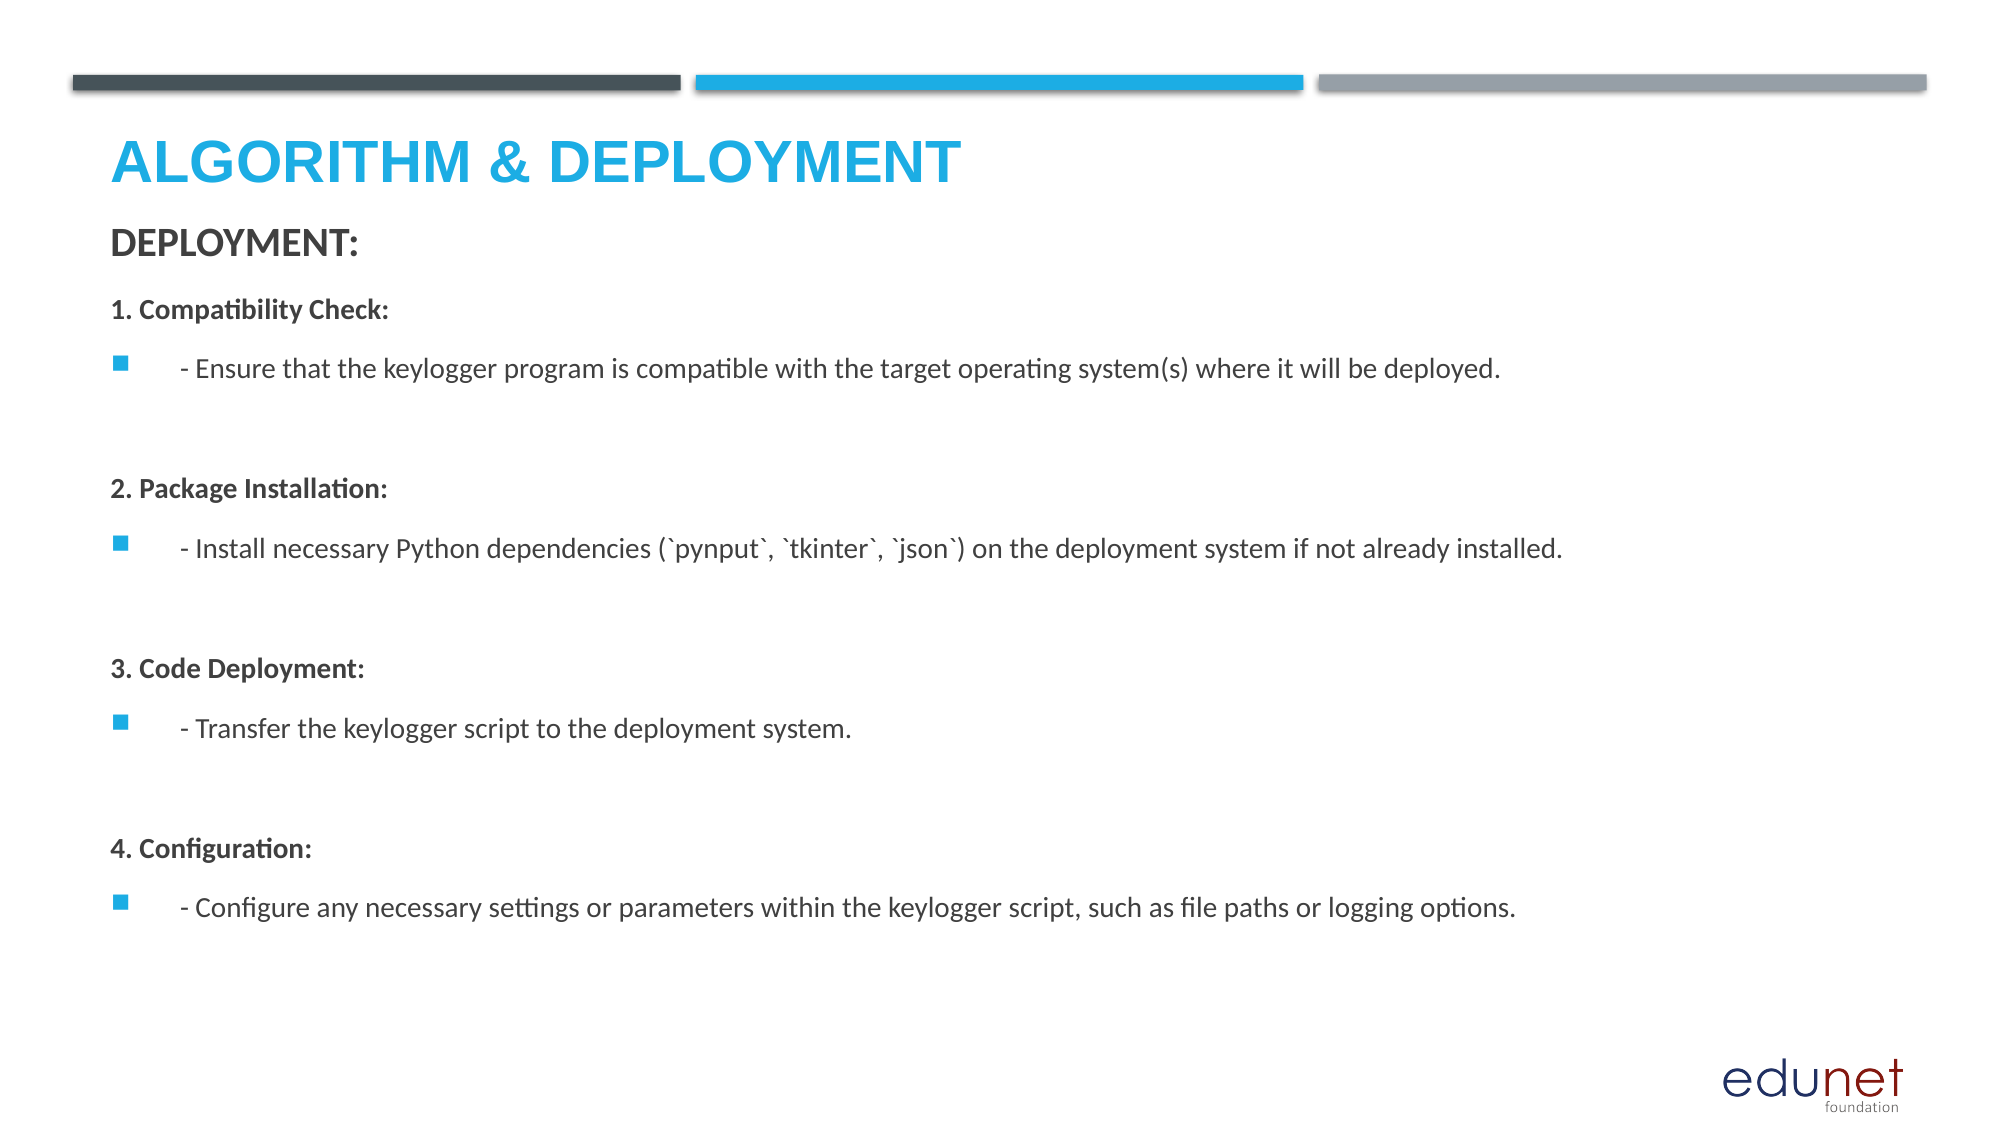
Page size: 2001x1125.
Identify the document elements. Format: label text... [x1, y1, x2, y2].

title Algorithm & Deployment [95, 115, 1905, 203]
list DEPLOYMENT: 1. Compatibility Check: - Ensure that the keylogger program is compatible with the target operating system(s) where it will be deployed. 2. Package Installation: - Install necessary Python dependencies (`pynput`, `tkinter`, `json`) on the deployment system if not already installed. 3. Code Deployment: - Transfer the keylogger script to the deployment system. 4. Configuration: - Configure any necessary settings or parameters within the keylogger script, such as file paths or logging options. [95, 213, 1905, 981]
picture [1719, 1056, 1905, 1116]
